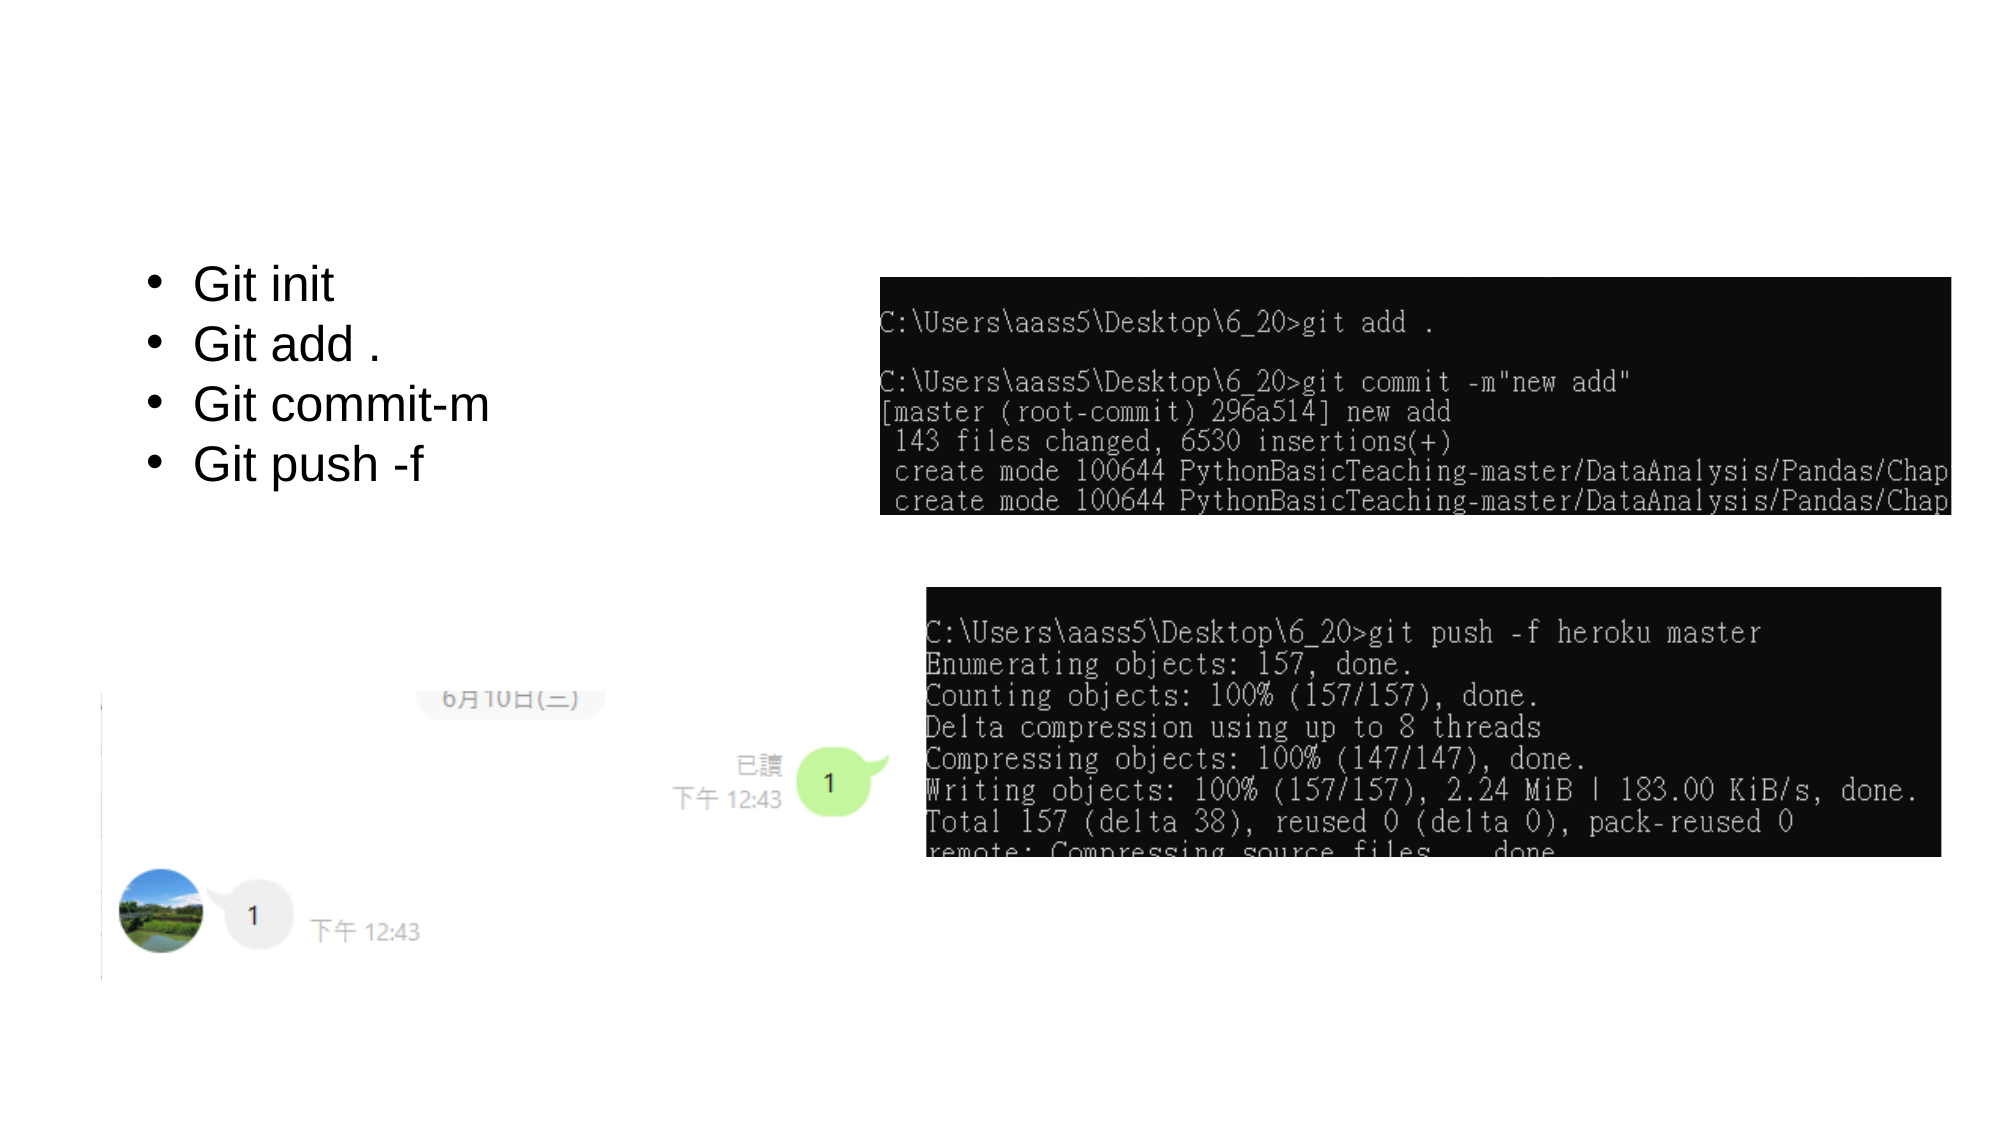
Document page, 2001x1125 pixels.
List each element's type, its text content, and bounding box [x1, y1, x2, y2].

picture [926, 587, 1942, 857]
text_box Git init Git add . Git commit-m Git push -f [131, 243, 971, 559]
picture [100, 691, 917, 982]
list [874, 277, 1952, 515]
